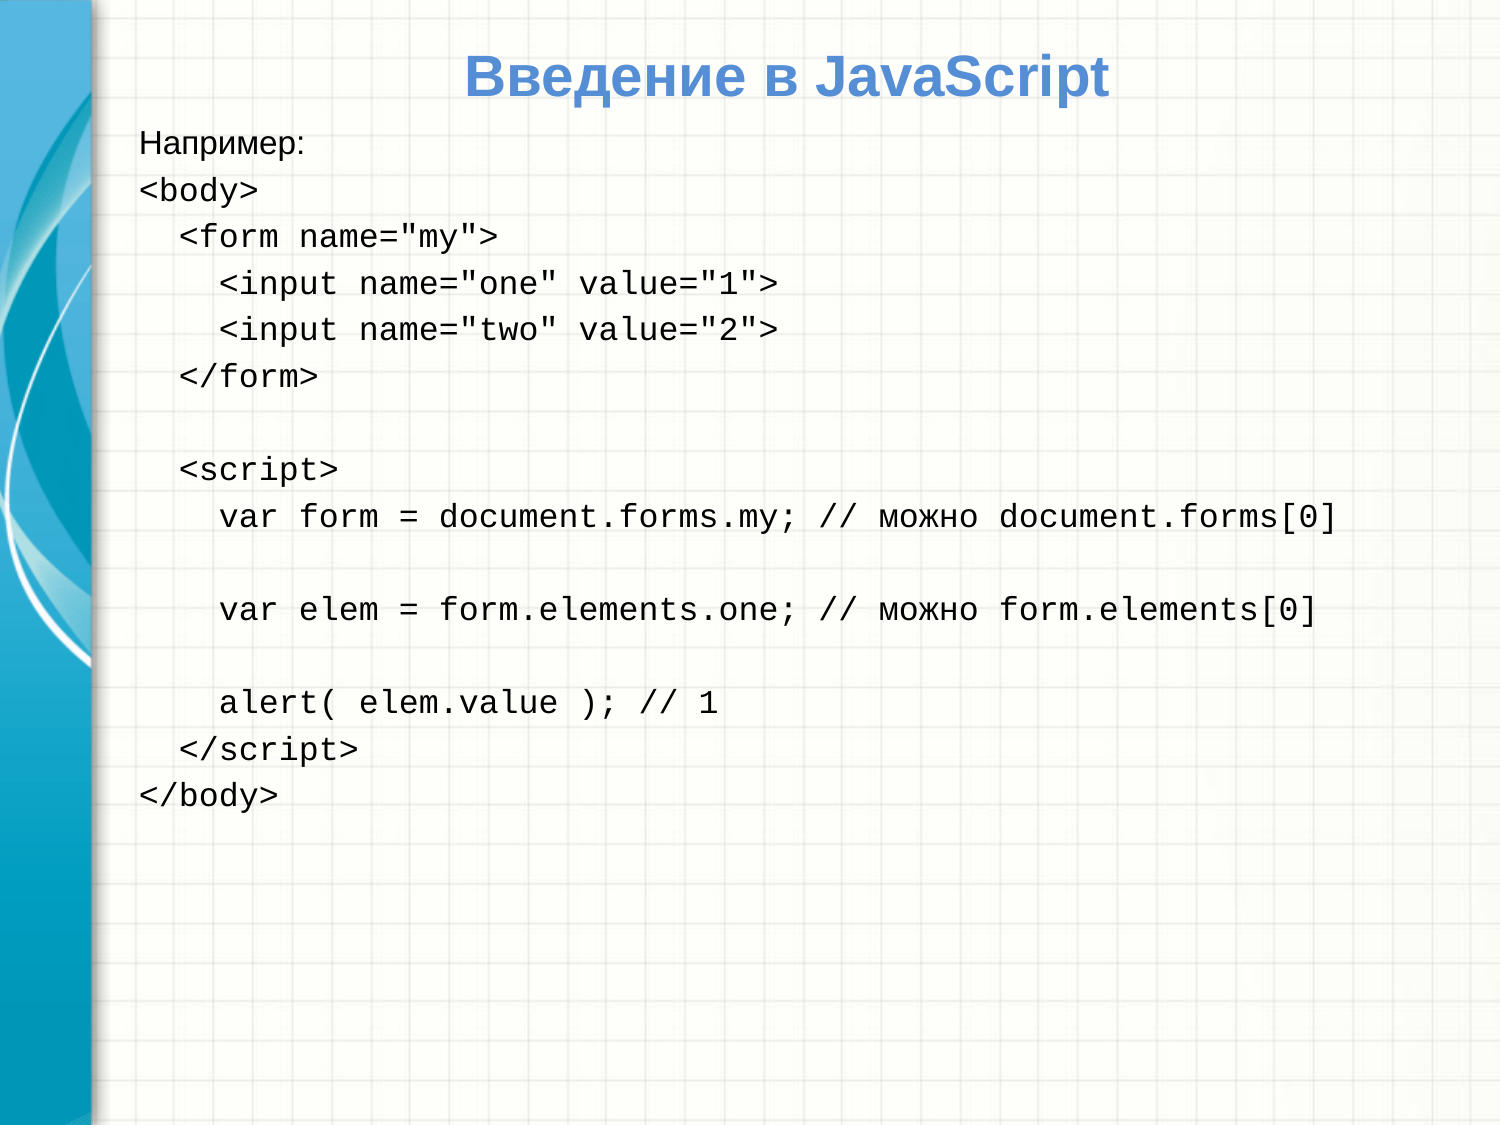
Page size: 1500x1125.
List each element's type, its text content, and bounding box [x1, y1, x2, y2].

picture [0, 0, 1500, 1125]
list Например: <body> <form name="my"> <input name="one" value="1"> <input name="two" value="2"> </form> <script> var form = document.forms.my; // можно document.forms[0] var elem = form.elements.one; // можно form.elements[0] alert( elem.value ); // 1 </script> </body> [123, 113, 1471, 1059]
title Введение в JavaScript [125, 44, 1450, 102]
